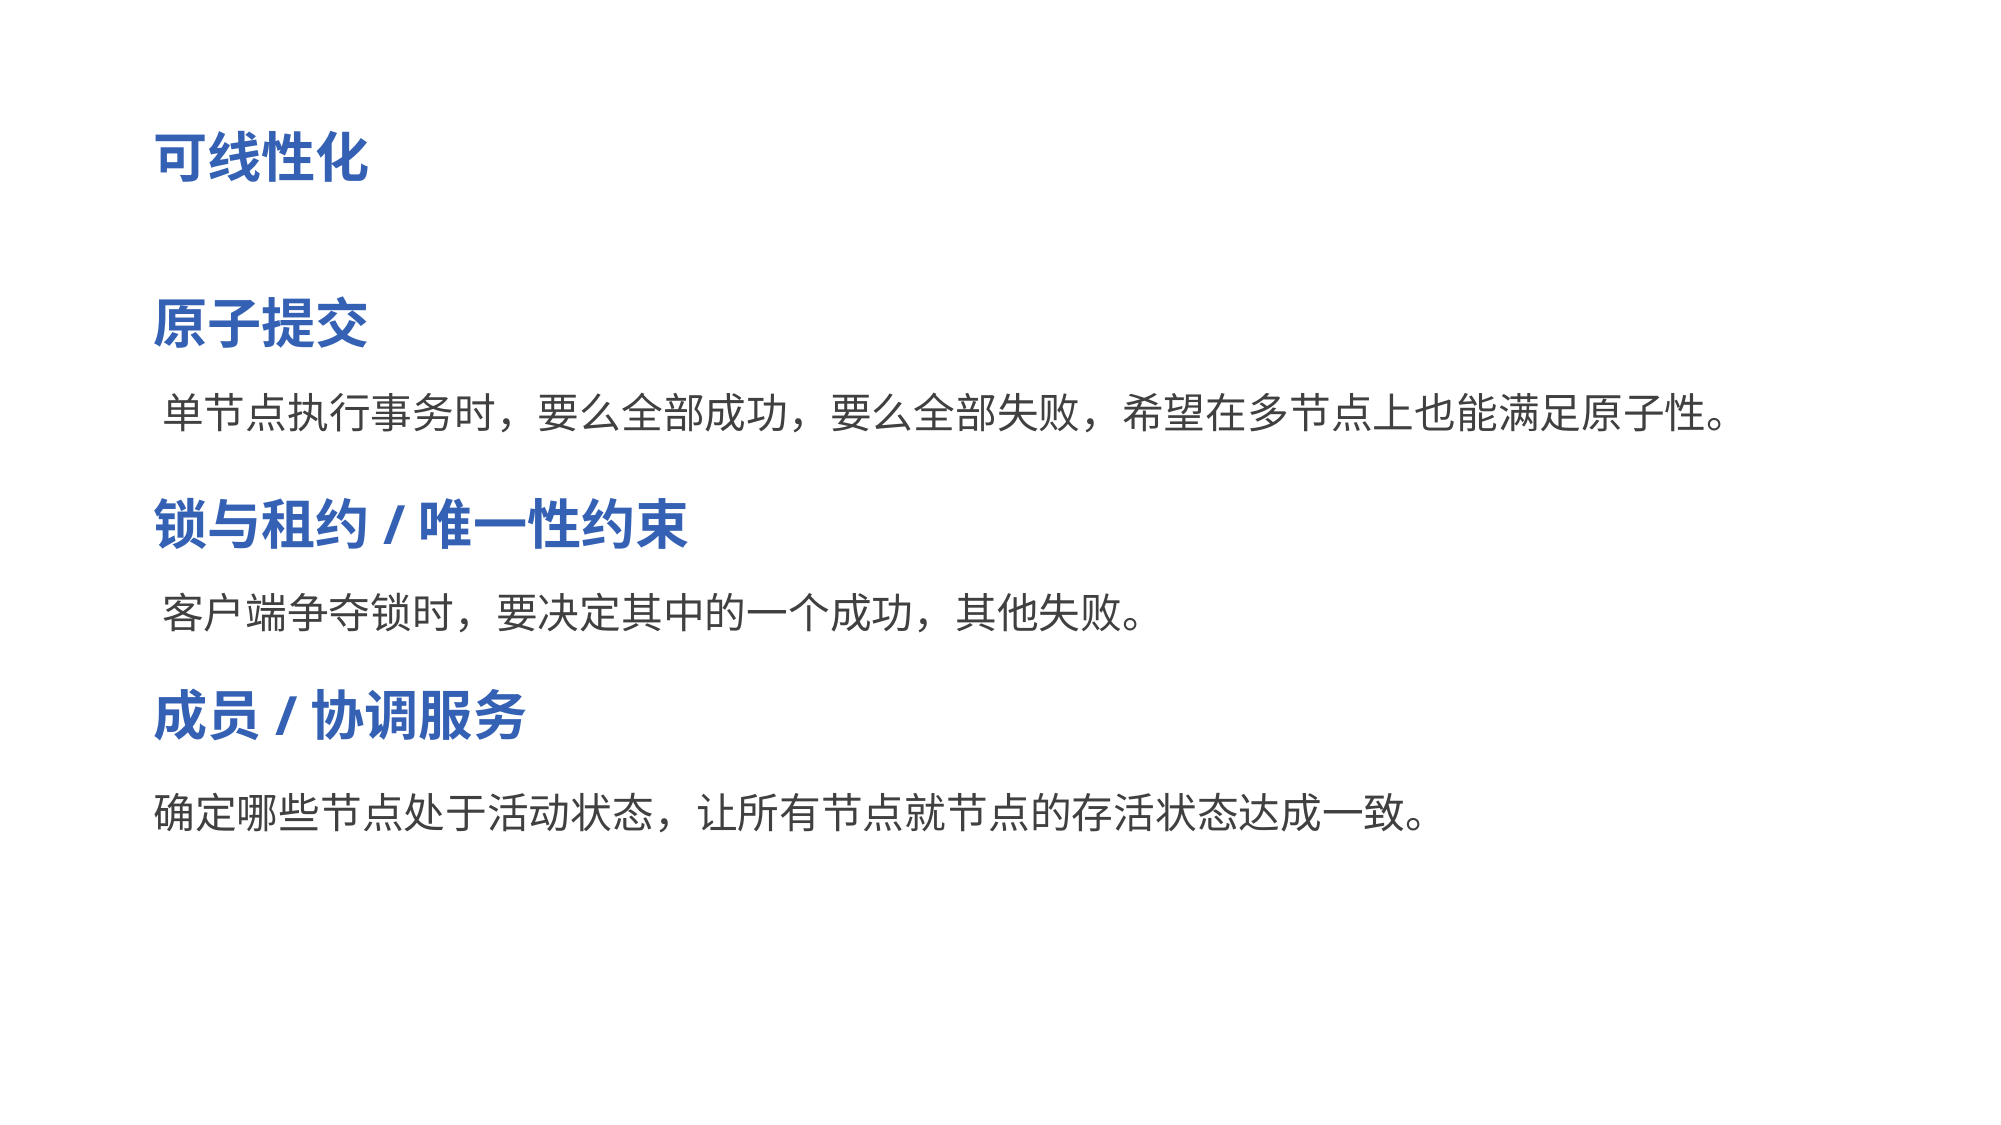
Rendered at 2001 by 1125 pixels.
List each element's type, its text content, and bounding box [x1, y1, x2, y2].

text_box 原子提交 [138, 282, 1762, 363]
text_box 客户端争夺锁时，要决定其中的一个成功，其他失败。 [147, 554, 1841, 645]
text_box 单节点执行事务时，要么全部成功，要么全部失败，希望在多节点上也能满足原子性。 [147, 354, 1841, 444]
text_box 锁与租约/唯一性约束 [138, 482, 1762, 563]
text_box 成员/协调服务 [138, 674, 1762, 754]
text_box 可线性化 [138, 115, 1762, 196]
text_box 确定哪些节点处于活动状态，让所有节点就节点的存活状态达成一致。 [138, 754, 1832, 845]
